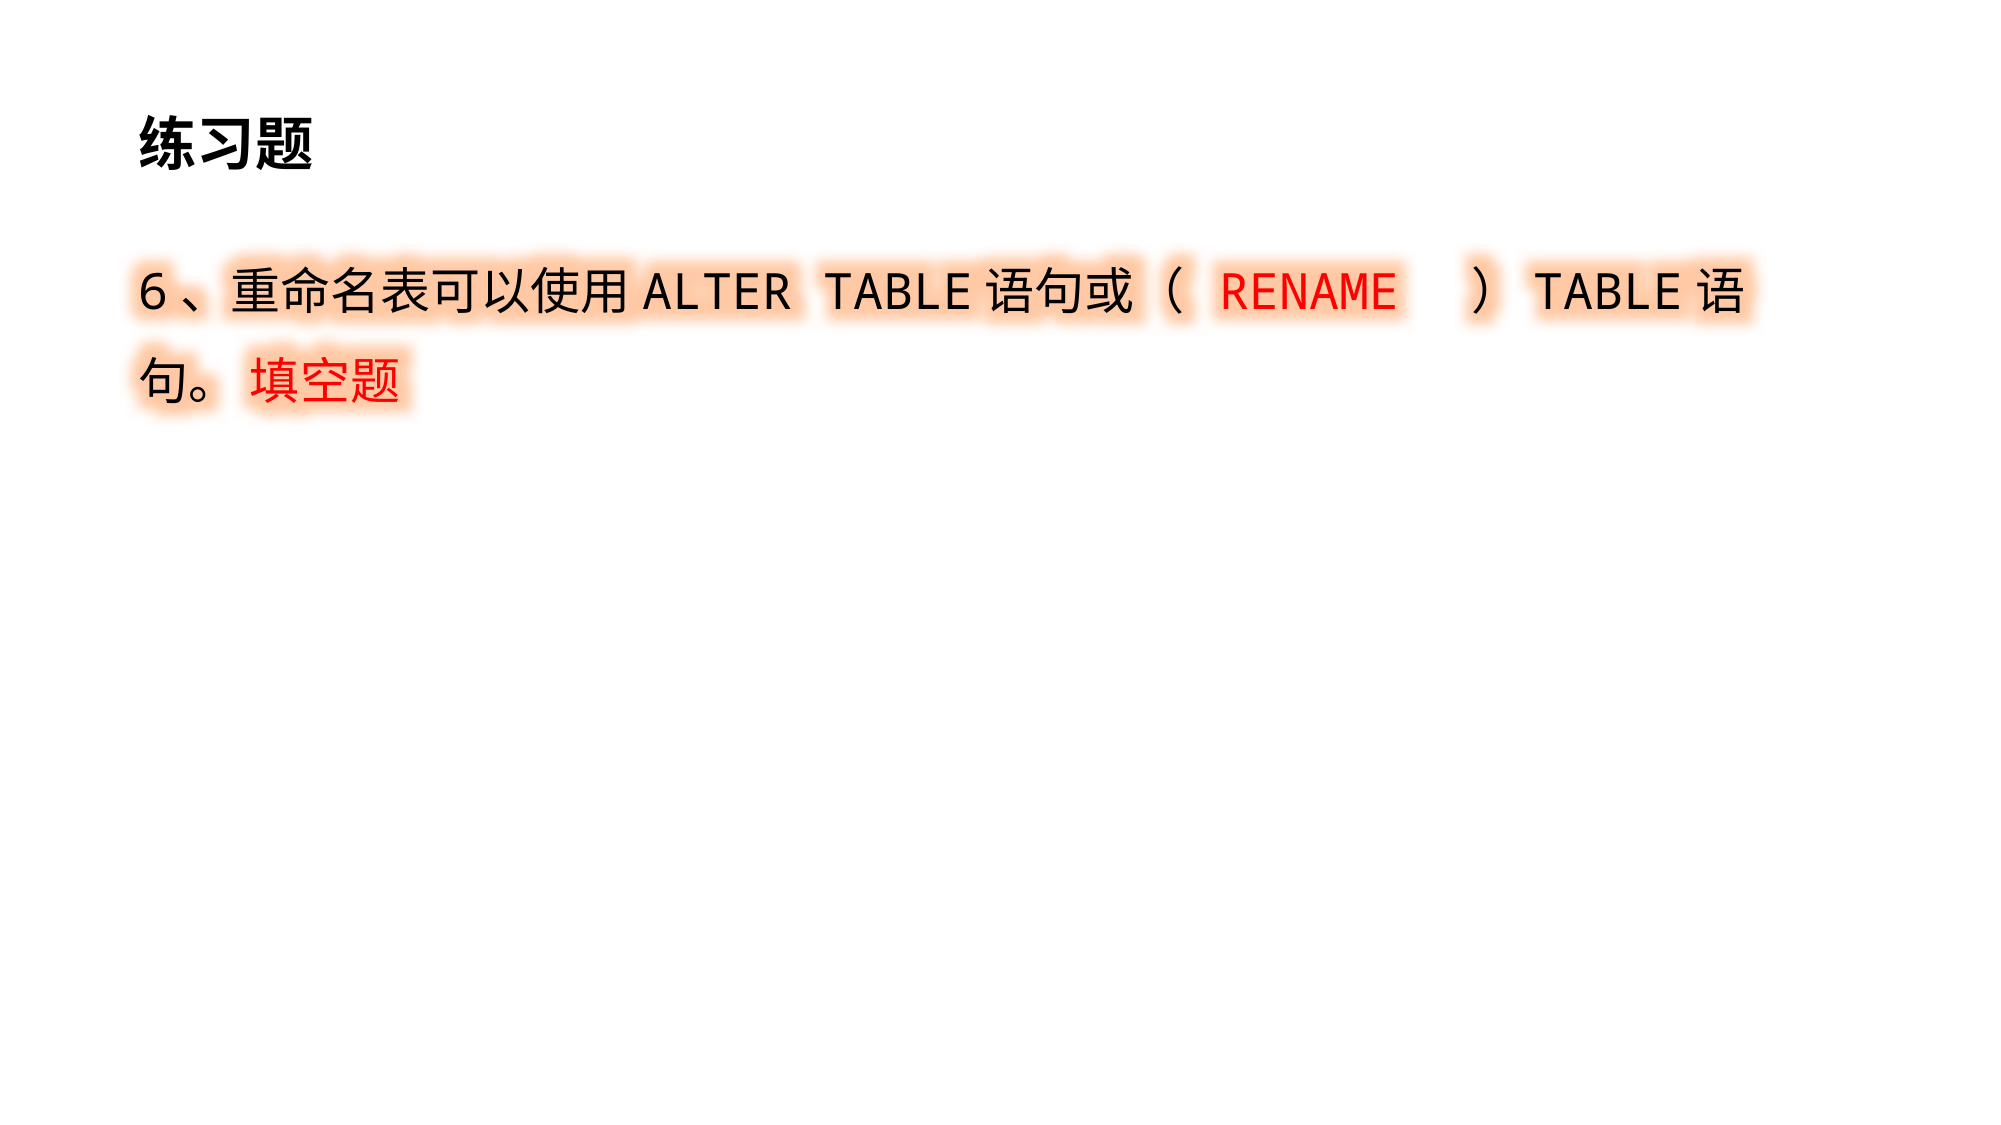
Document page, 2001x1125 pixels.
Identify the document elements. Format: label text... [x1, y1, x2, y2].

text_box 知识点2：表定义（综合应用） [117, 216, 1843, 1051]
text_box 6、重命名表可以使用ALTER TABLE语句或（ RENAME ）TABLE语句。 填空题 [120, 219, 1839, 1047]
text_box 练习题 [120, 97, 1568, 187]
text_box 数据定义 [113, 212, 1847, 1055]
